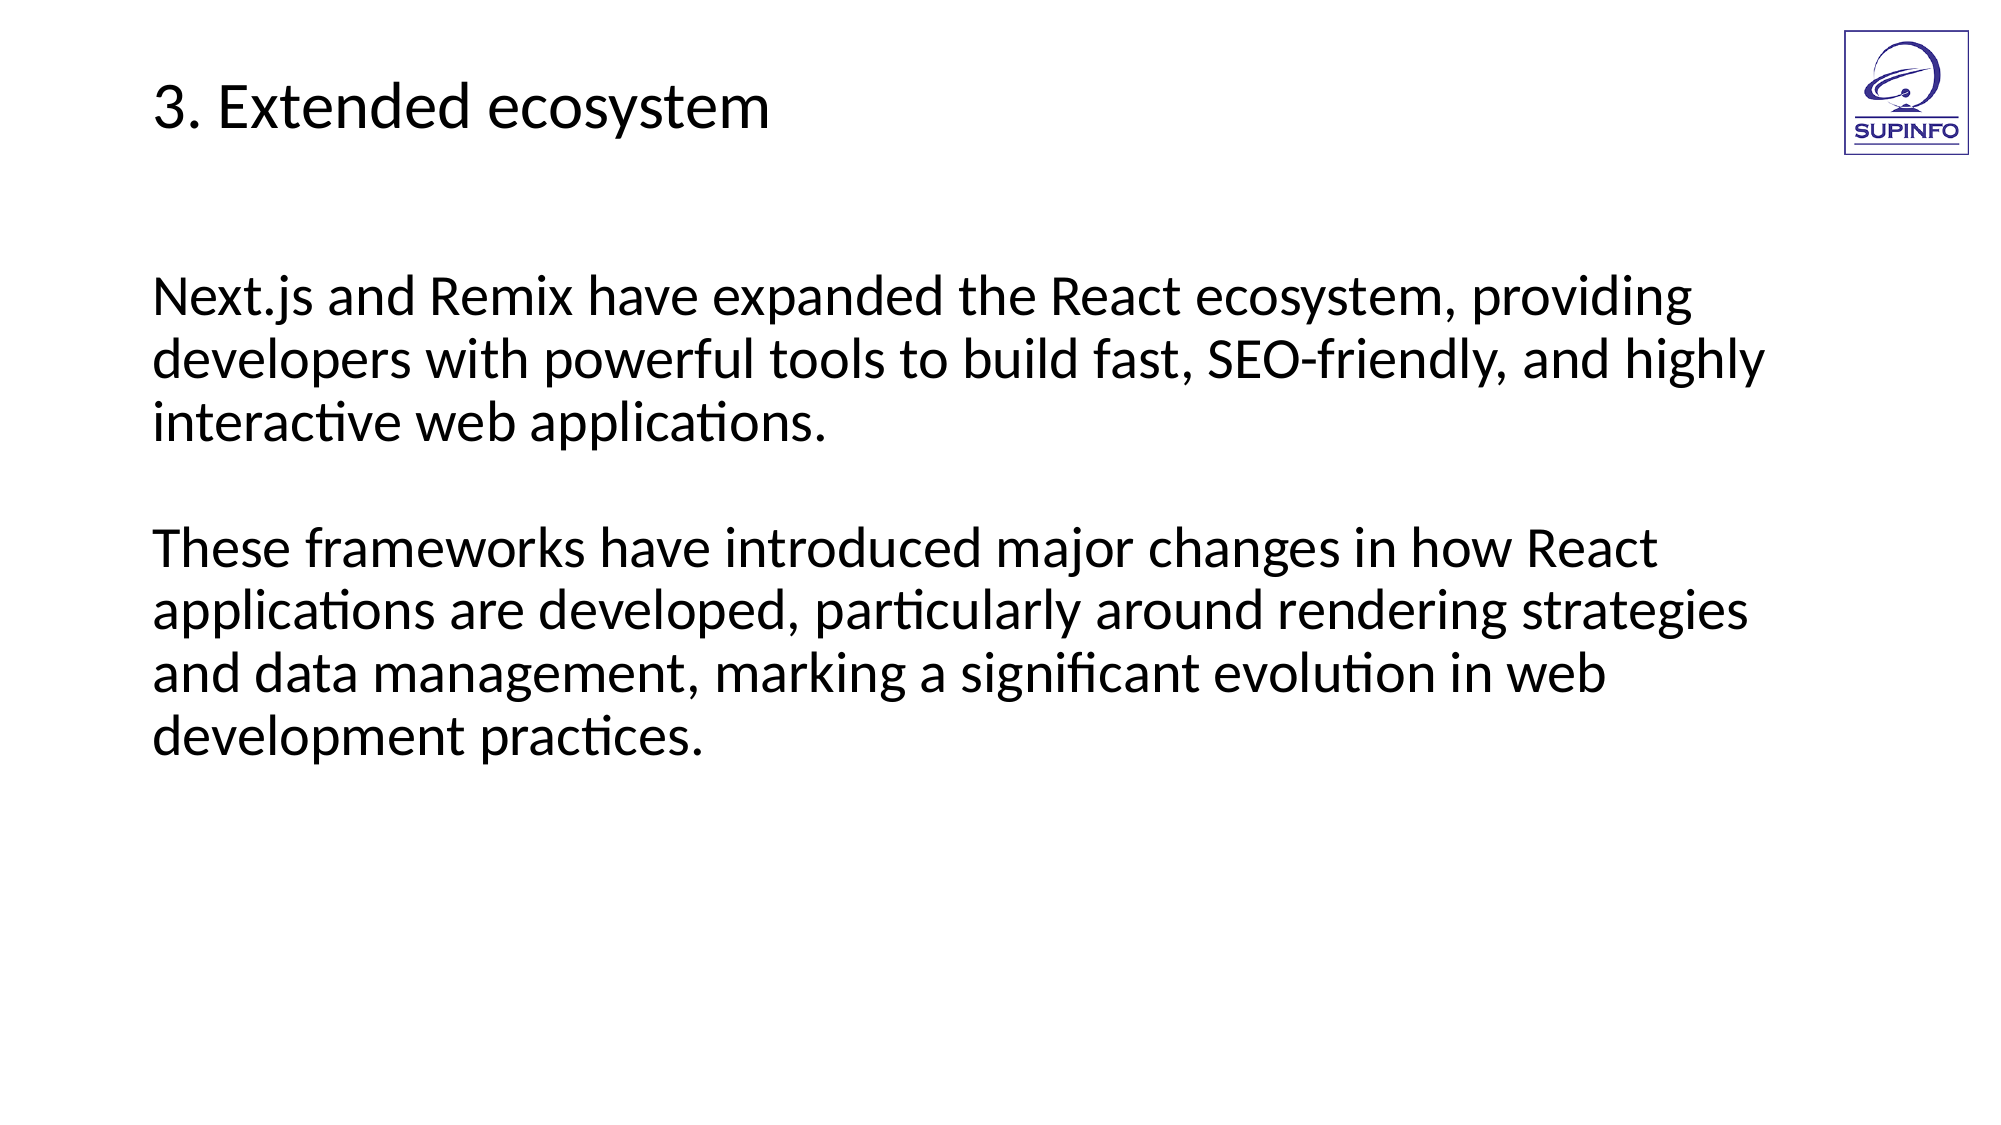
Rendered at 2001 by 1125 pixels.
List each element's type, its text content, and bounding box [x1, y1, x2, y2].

list 3. Extended ecosystem [137, 63, 1862, 157]
list Next.js and Remix have expanded the React ecosystem, providing developers with powerful tools to build fast, SEO-friendly, and highly interactive web applications. These frameworks have introduced major changes in how React applications are developed, particularly around rendering strategies and data management, marking a significant evolution in web development practices. [137, 257, 1863, 1014]
picture [1844, 30, 1969, 155]
